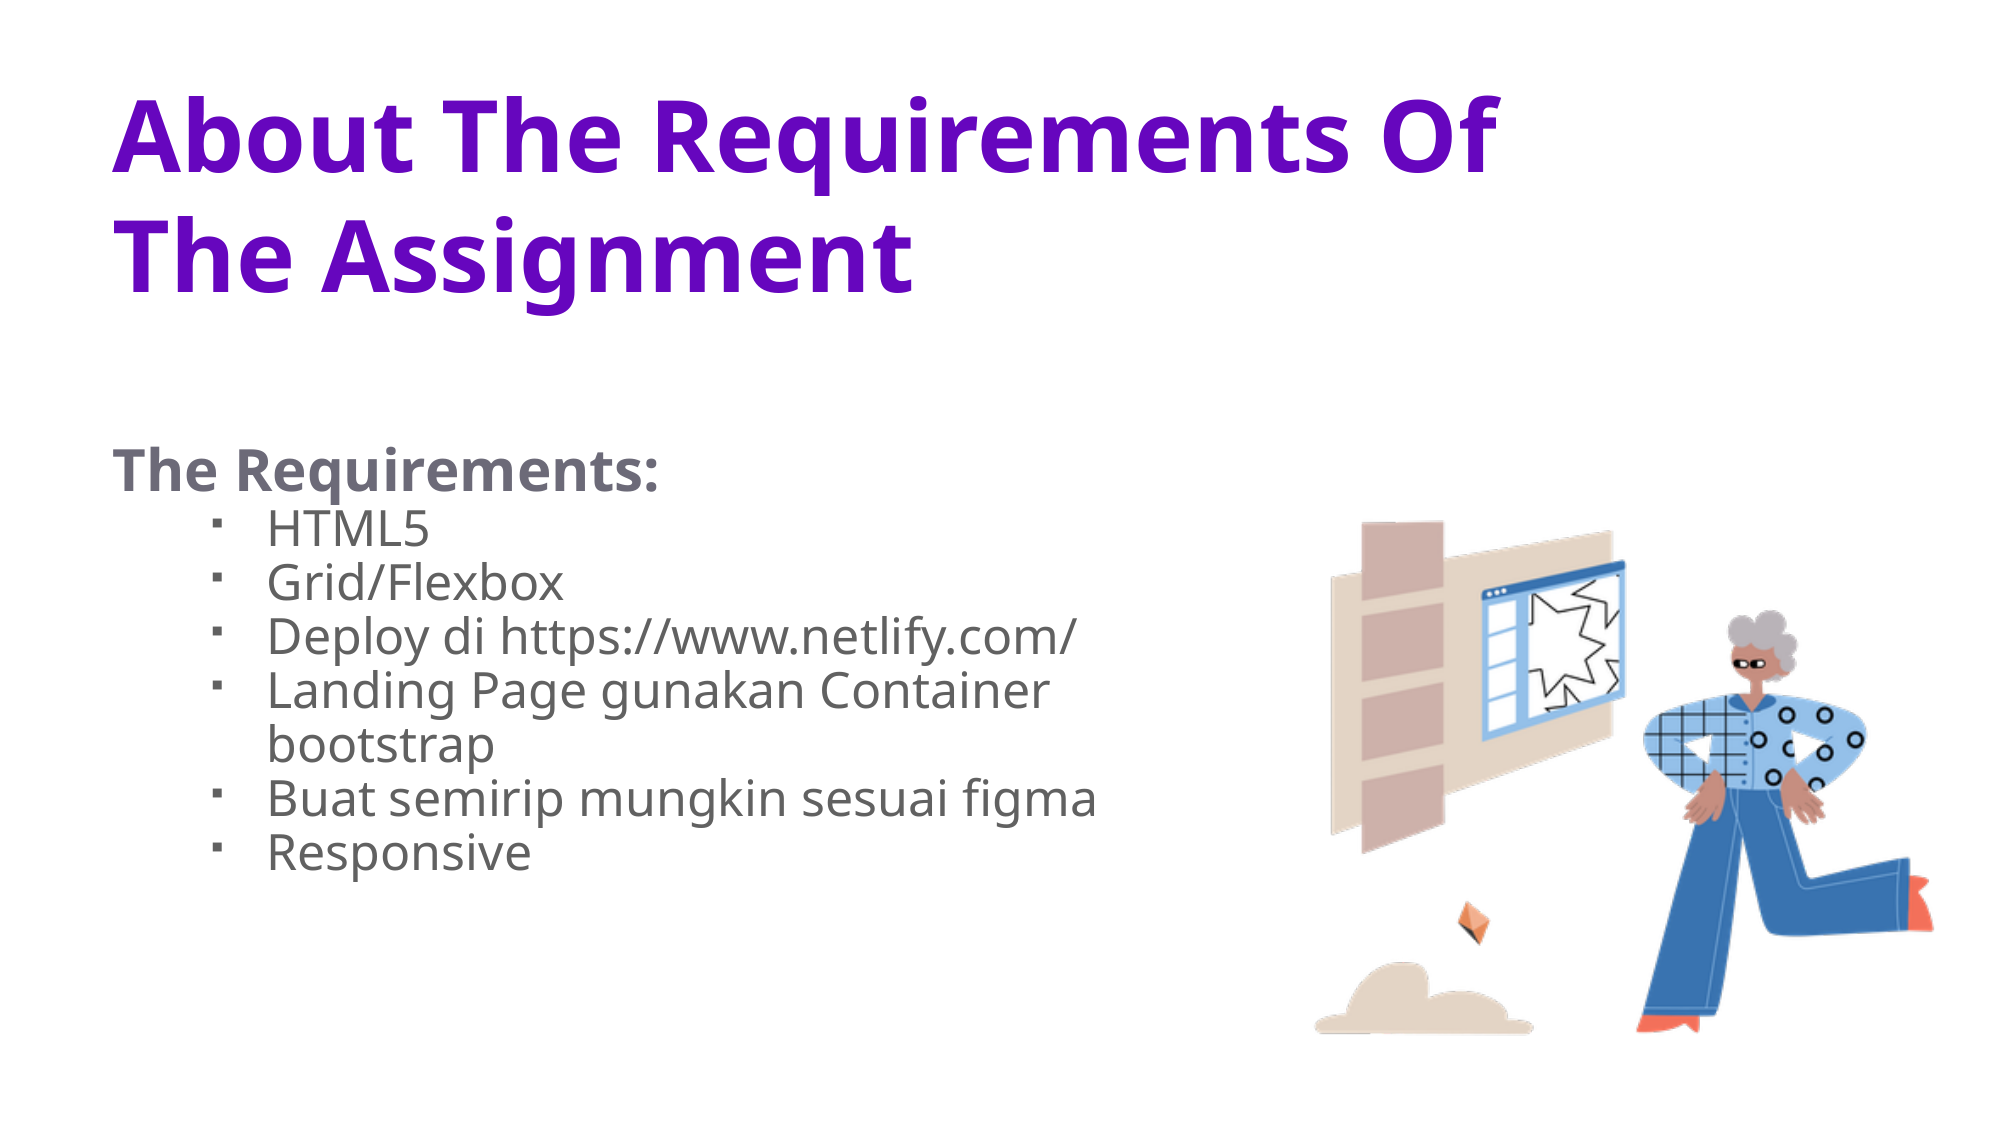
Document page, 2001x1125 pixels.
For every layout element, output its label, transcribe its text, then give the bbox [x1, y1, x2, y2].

text_box About The Requirements Of The Assignment [112, 121, 1624, 312]
picture [1284, 492, 1963, 1063]
text_box The Requirements: HTML5 Grid/Flexbox Deploy di https://www.netlify.com/ Landing Page gunakan Container bootstrap Buat semirip mungkin sesuai figma Responsive [112, 398, 1221, 886]
